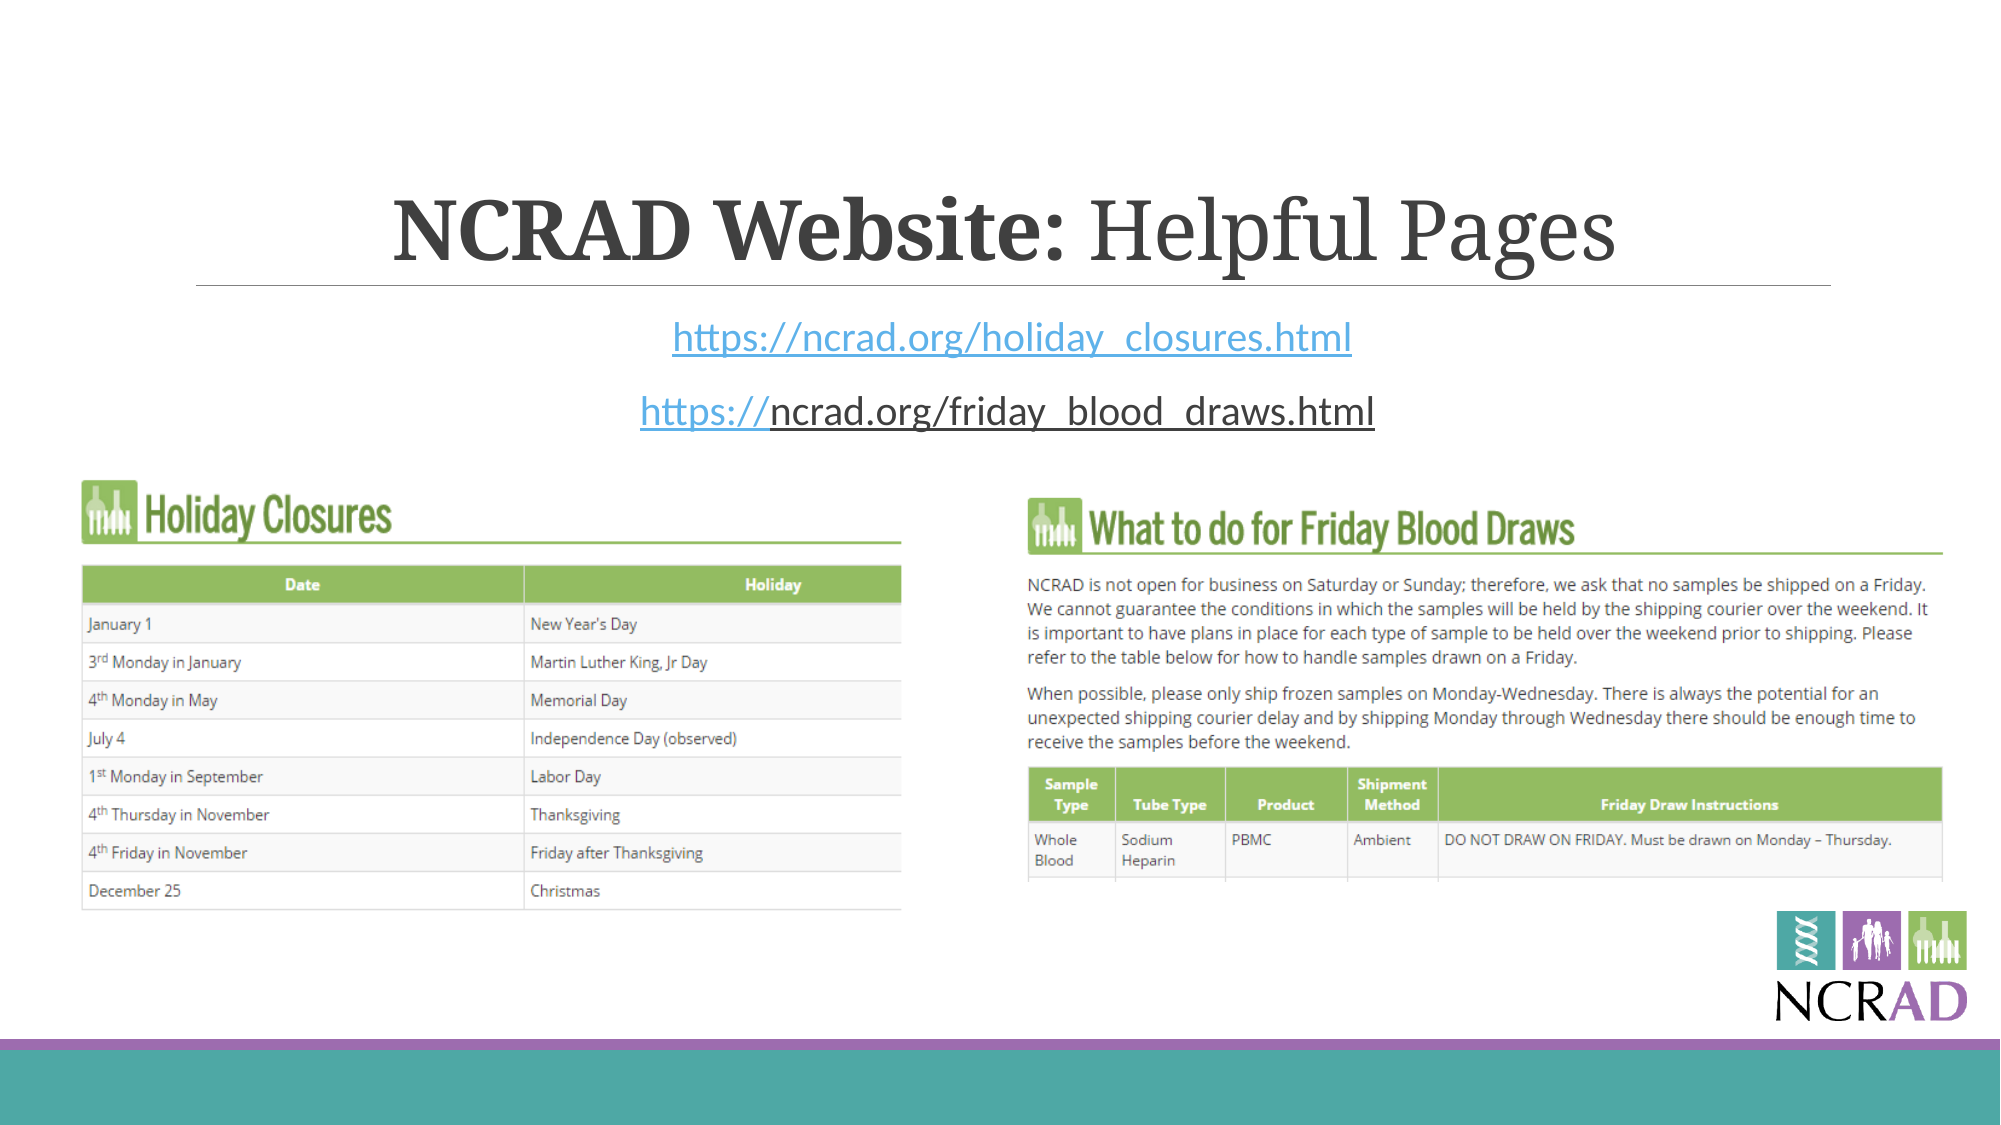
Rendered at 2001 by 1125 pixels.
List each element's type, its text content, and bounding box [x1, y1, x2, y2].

picture [1776, 911, 1967, 1021]
list https://ncrad.org/holiday_closures.html https://ncrad.org/friday_blood_draws.html [330, 307, 1680, 1050]
picture [62, 474, 902, 940]
picture [1004, 474, 1960, 883]
title NCRAD Website: Helpful Pages [180, 34, 1830, 285]
